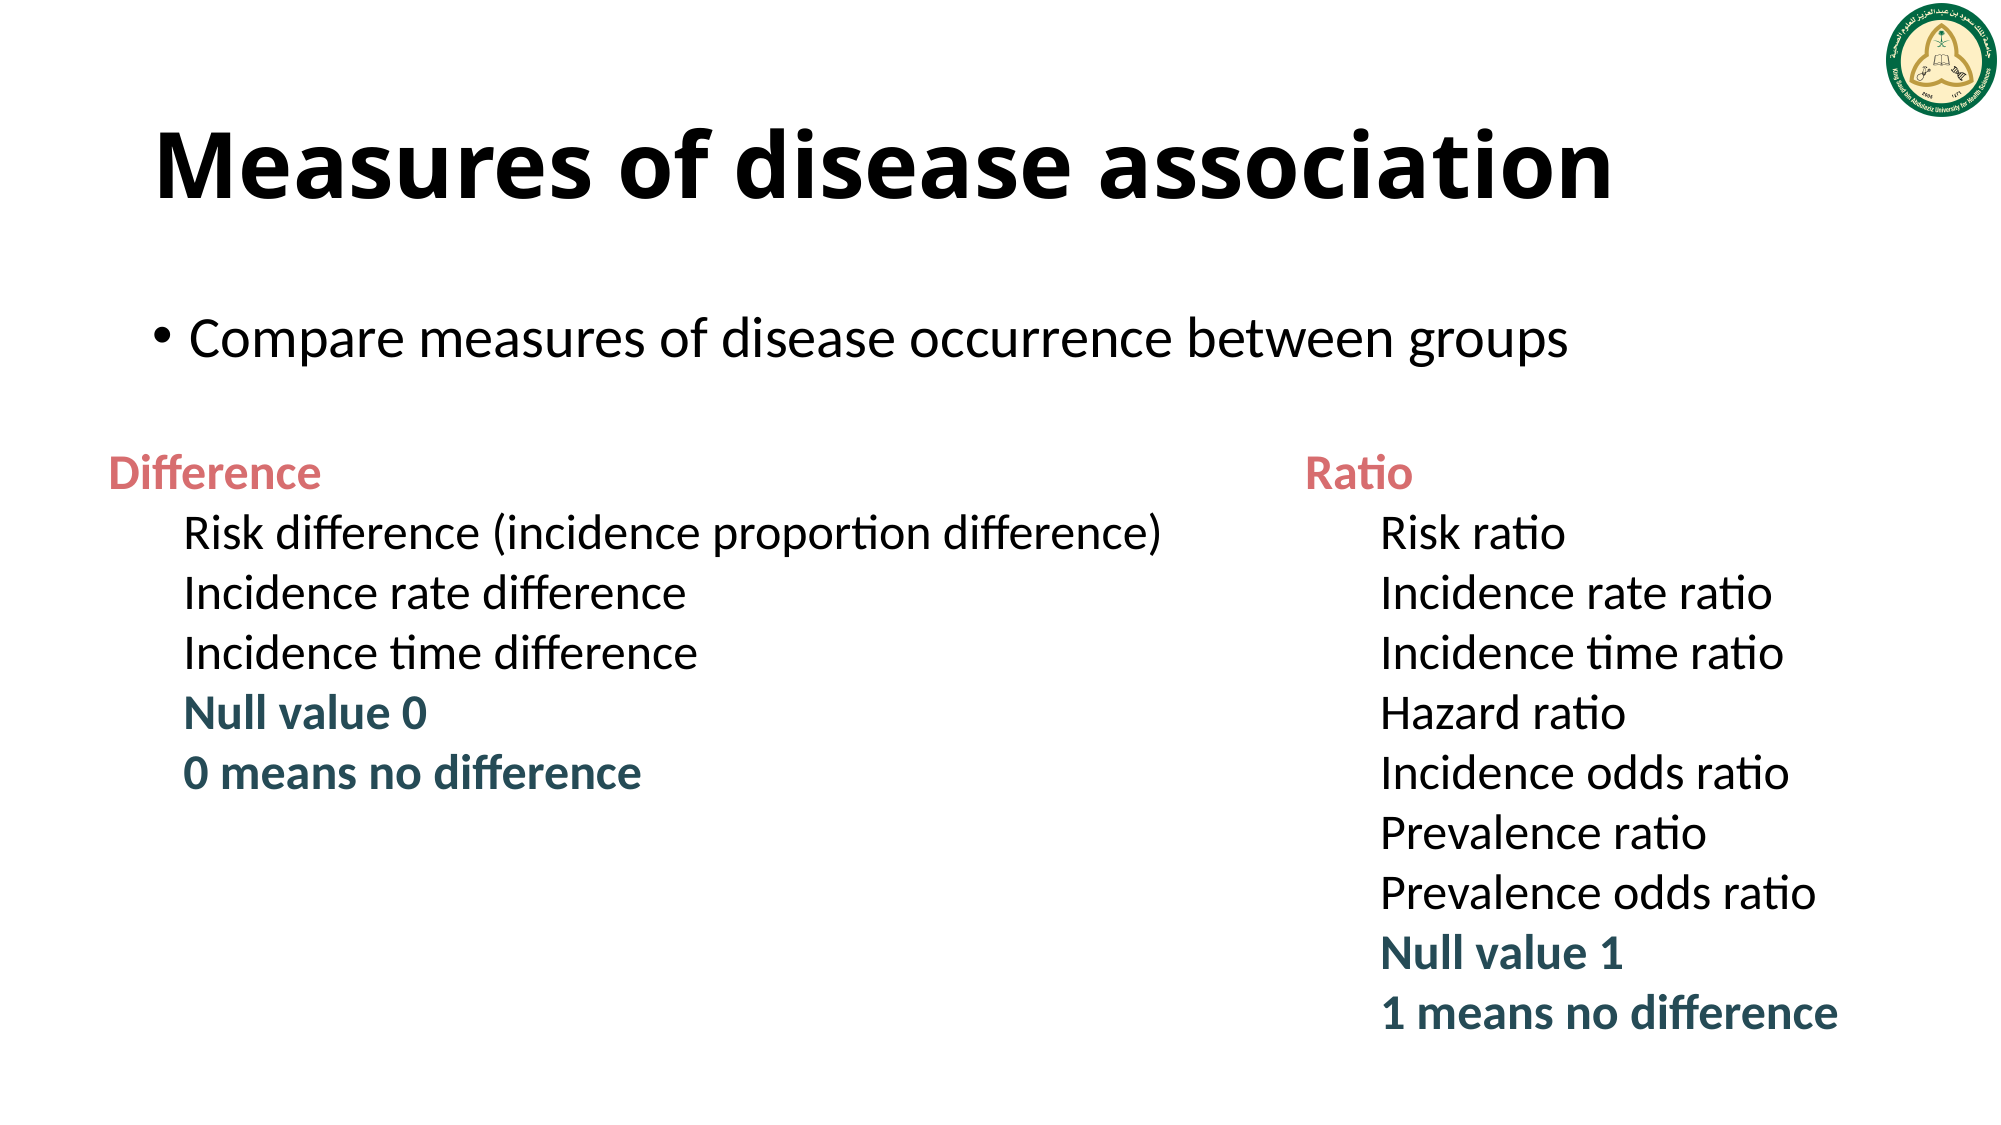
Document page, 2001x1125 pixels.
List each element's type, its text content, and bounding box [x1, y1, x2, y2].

title Measures of disease association [137, 59, 1863, 278]
list Compare measures of disease occurrence between groups [137, 299, 1863, 1014]
text_box Ratio Risk ratio Incidence rate ratio Incidence time ratio Hazard ratio Incidence odds ratio Prevalence ratio Prevalence odds ratio Null value 1 1 means no difference [1290, 431, 1953, 1047]
text_box Difference Risk difference (incidence proportion difference) Incidence rate difference Incidence time difference Null value 0 0 means no difference [93, 431, 1190, 807]
picture [1886, 3, 1997, 117]
